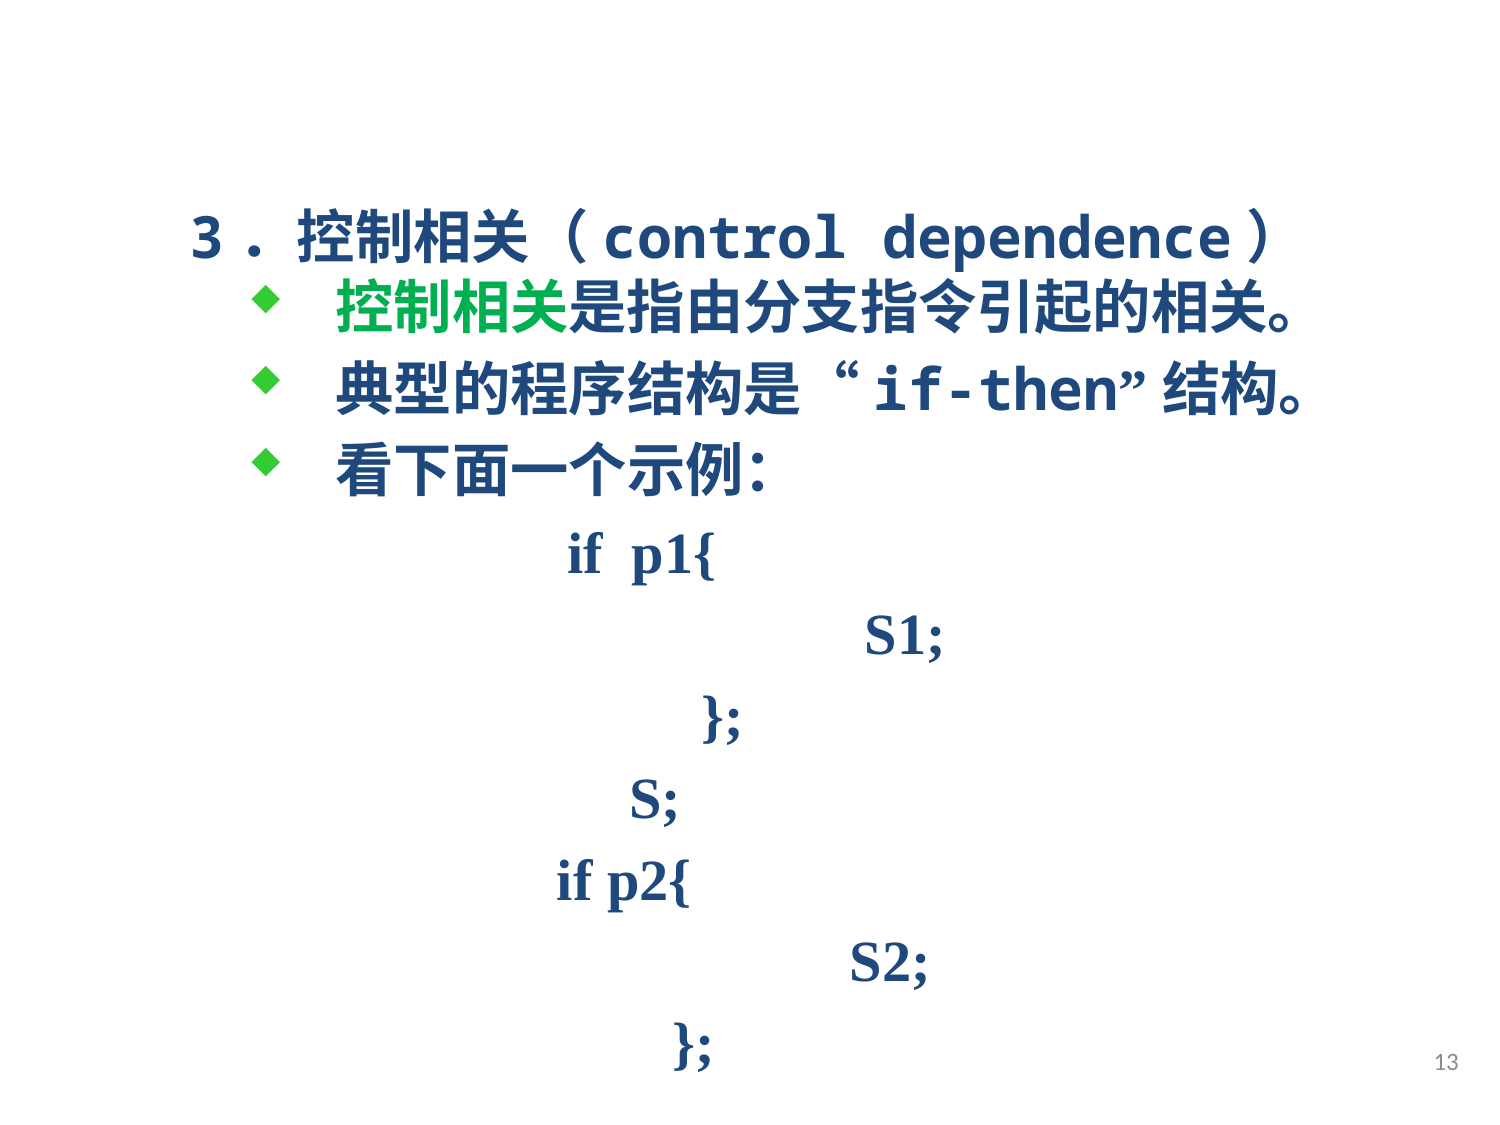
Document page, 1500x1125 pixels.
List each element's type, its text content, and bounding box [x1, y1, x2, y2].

text_box 控制相关是指由分支指令引起的相关。 典型的程序结构是“if-then”结构。 看下面一个示例： if p1{ S1; }; S; if p2{ S2; }; [237, 262, 1413, 1038]
slide_number 13 [1161, 1022, 1474, 1098]
text_box 3．控制相关（control dependence） [174, 192, 1406, 300]
